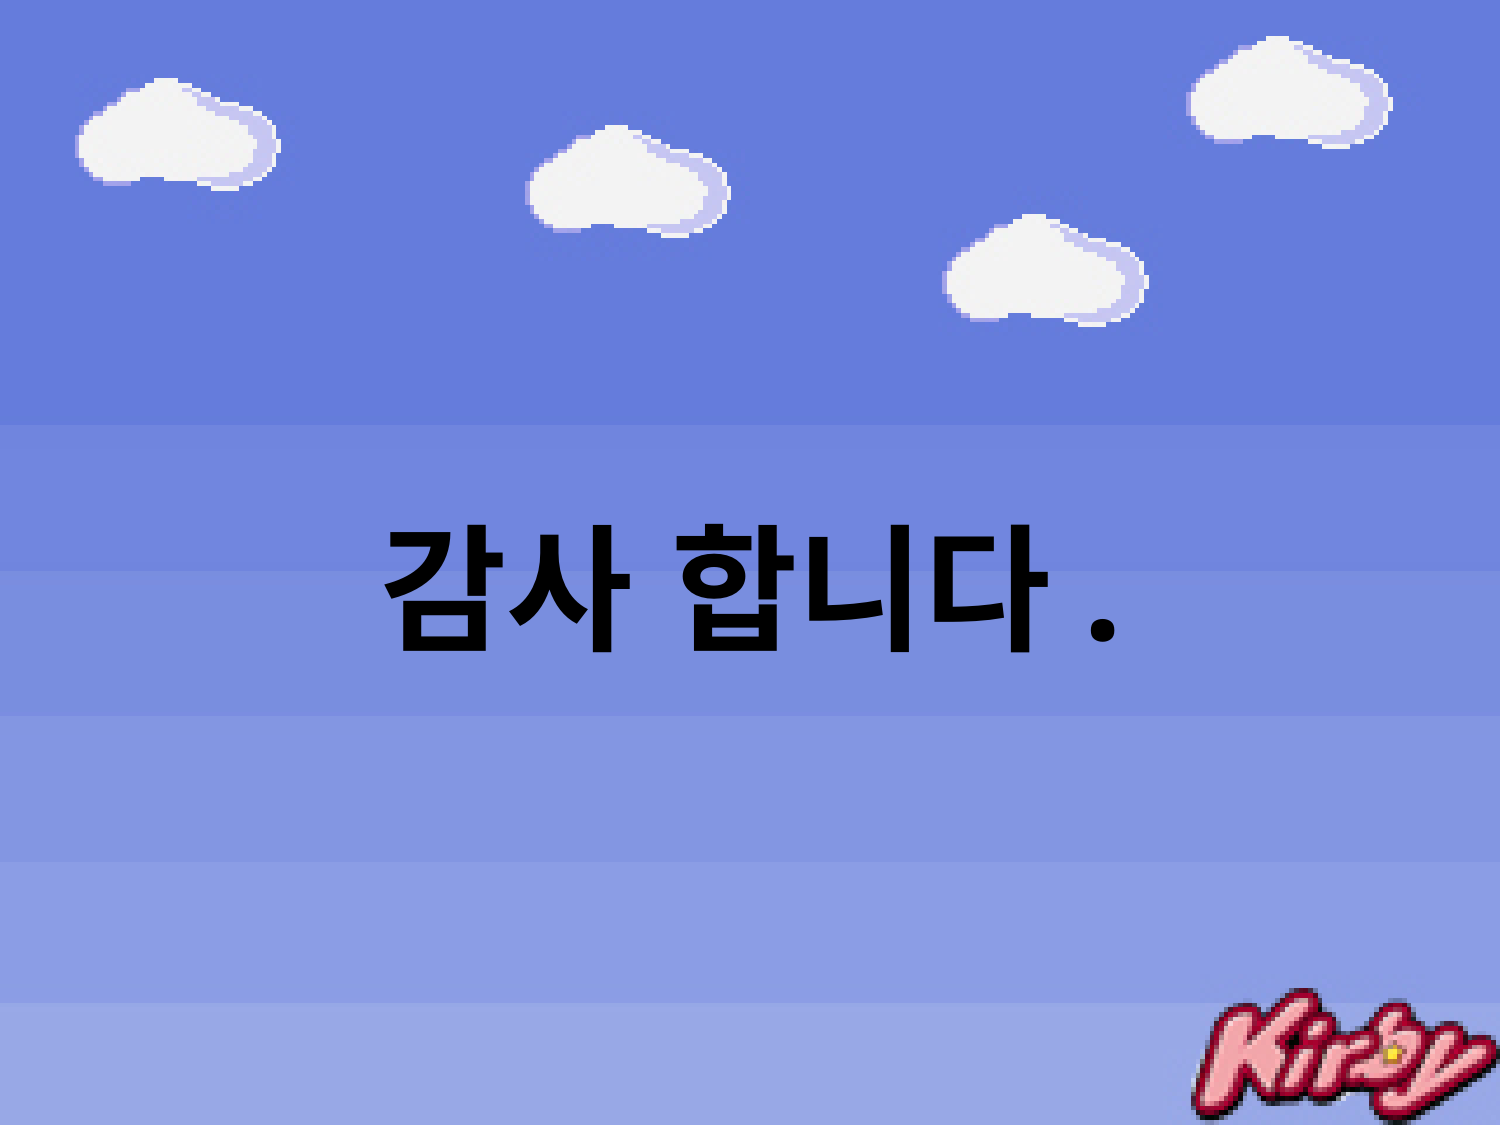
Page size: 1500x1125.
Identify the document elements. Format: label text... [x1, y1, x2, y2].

picture [0, 0, 1500, 1125]
title 감사 합니다. [76, 491, 1427, 680]
